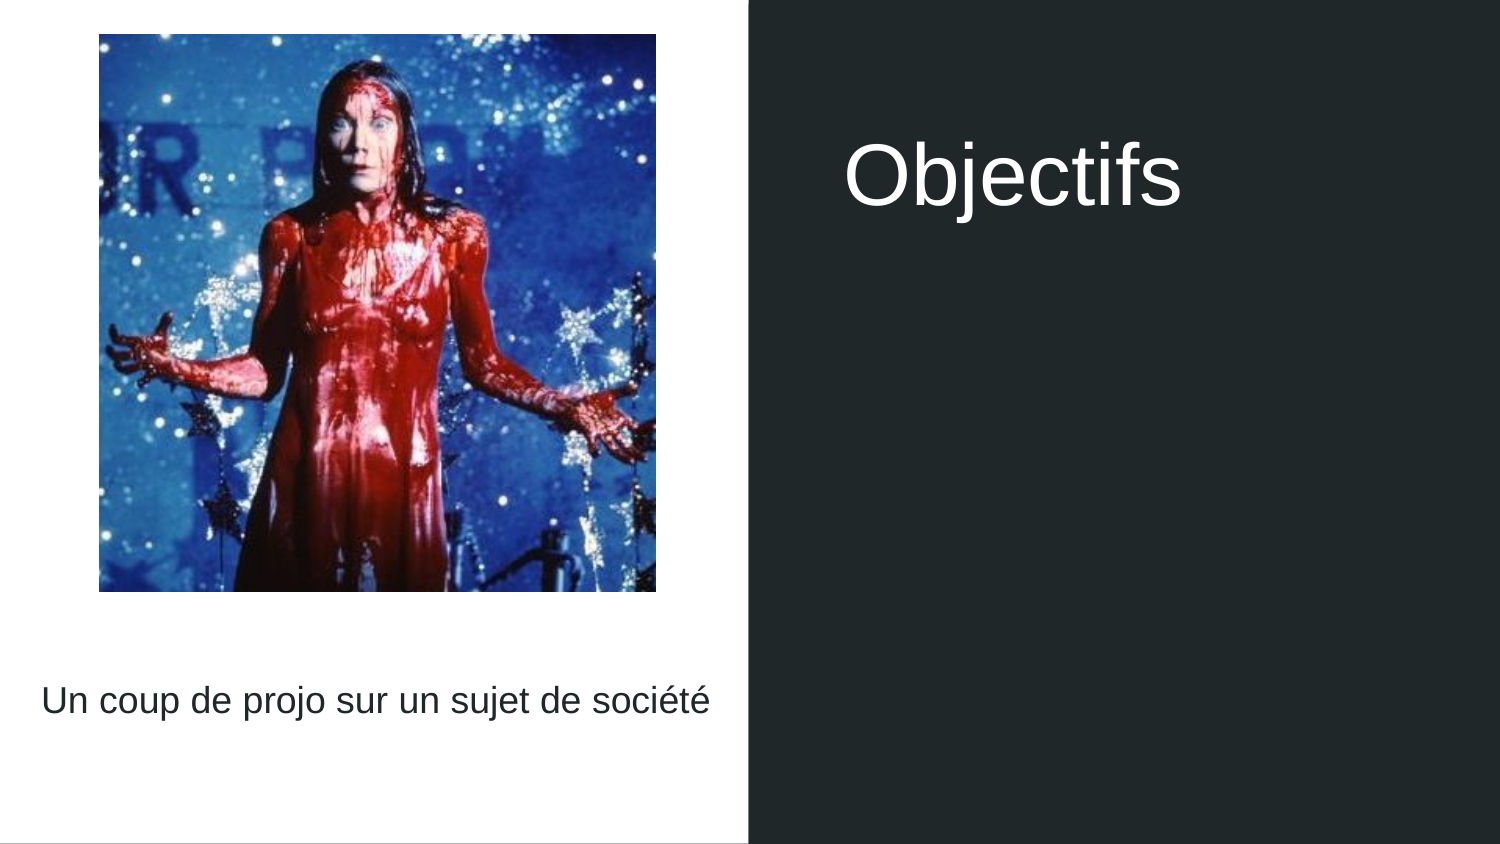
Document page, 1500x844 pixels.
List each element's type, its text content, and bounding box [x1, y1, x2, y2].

picture [98, 34, 656, 592]
text_box Objectifs [828, 102, 1393, 237]
text_box [748, 3, 1500, 844]
text_box Un coup de projo sur un sujet de société [26, 661, 729, 778]
